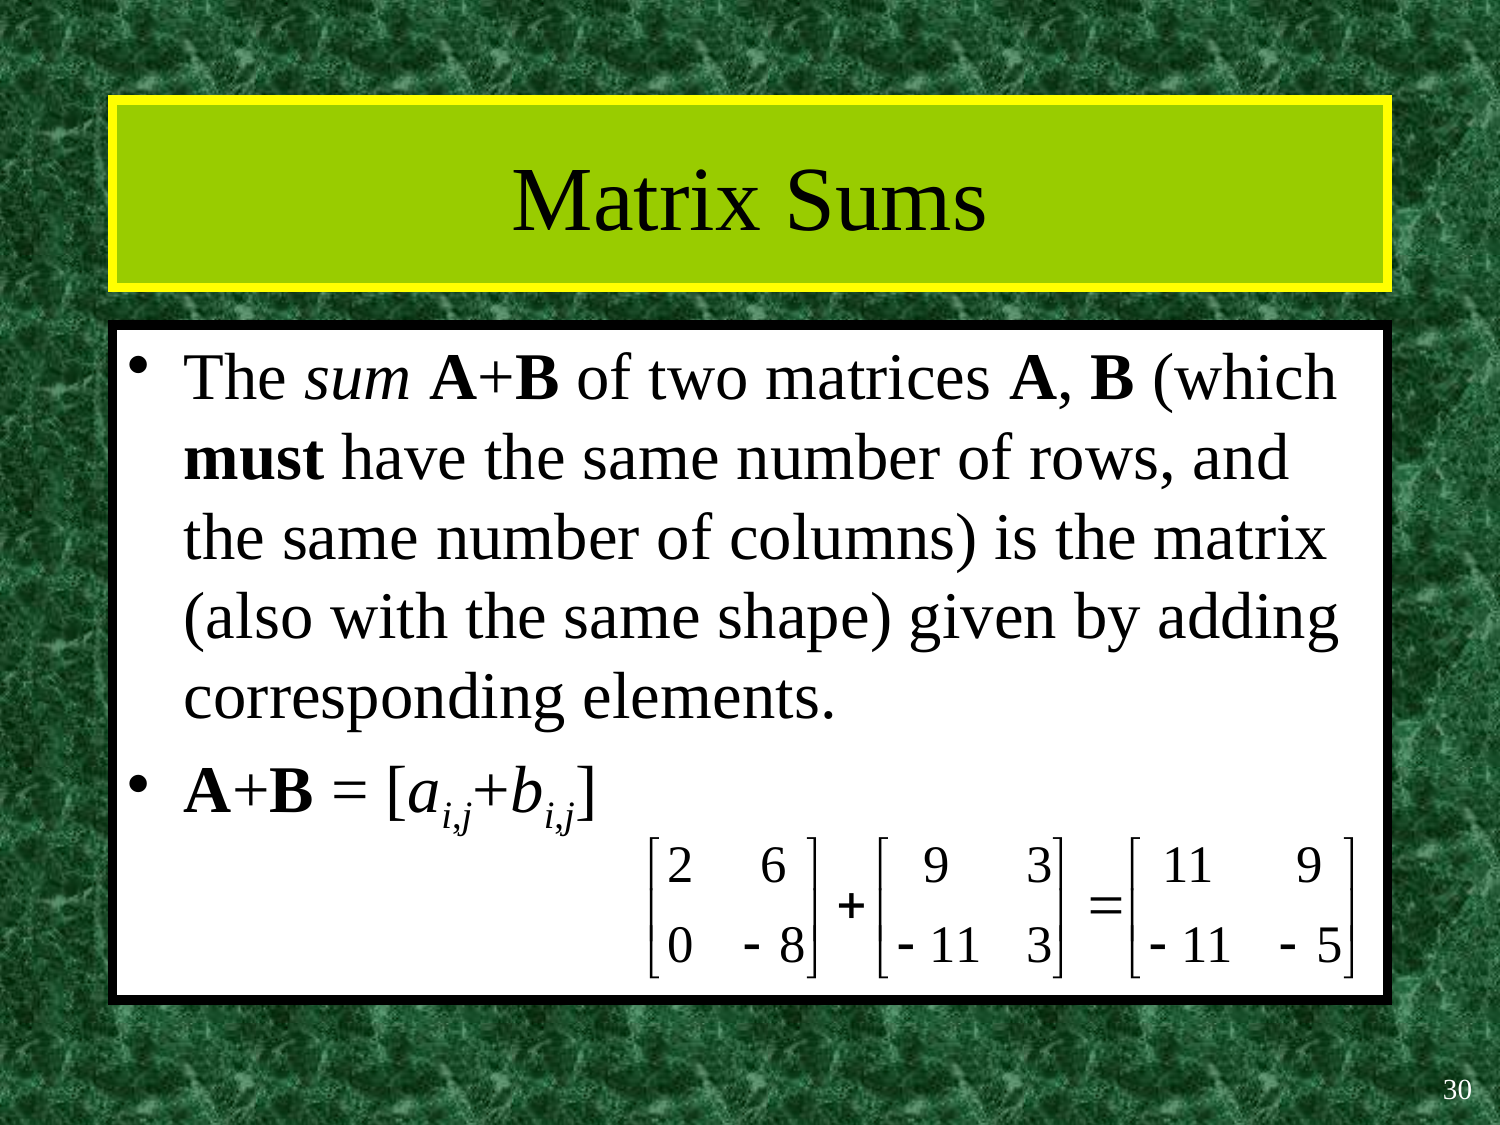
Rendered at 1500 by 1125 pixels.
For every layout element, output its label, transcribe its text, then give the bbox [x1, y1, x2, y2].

slide_number 30 [1175, 1062, 1488, 1113]
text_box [637, 829, 1373, 988]
title Matrix Sums [108, 95, 1392, 292]
picture [0, 0, 1500, 1125]
list The sum A+B of two matrices A, B (which must have the same number of rows, and the same number of columns) is the matrix (also with the same shape) given by adding corresponding elements. A+B = [ai,j+bi,j] [108, 320, 1392, 1005]
